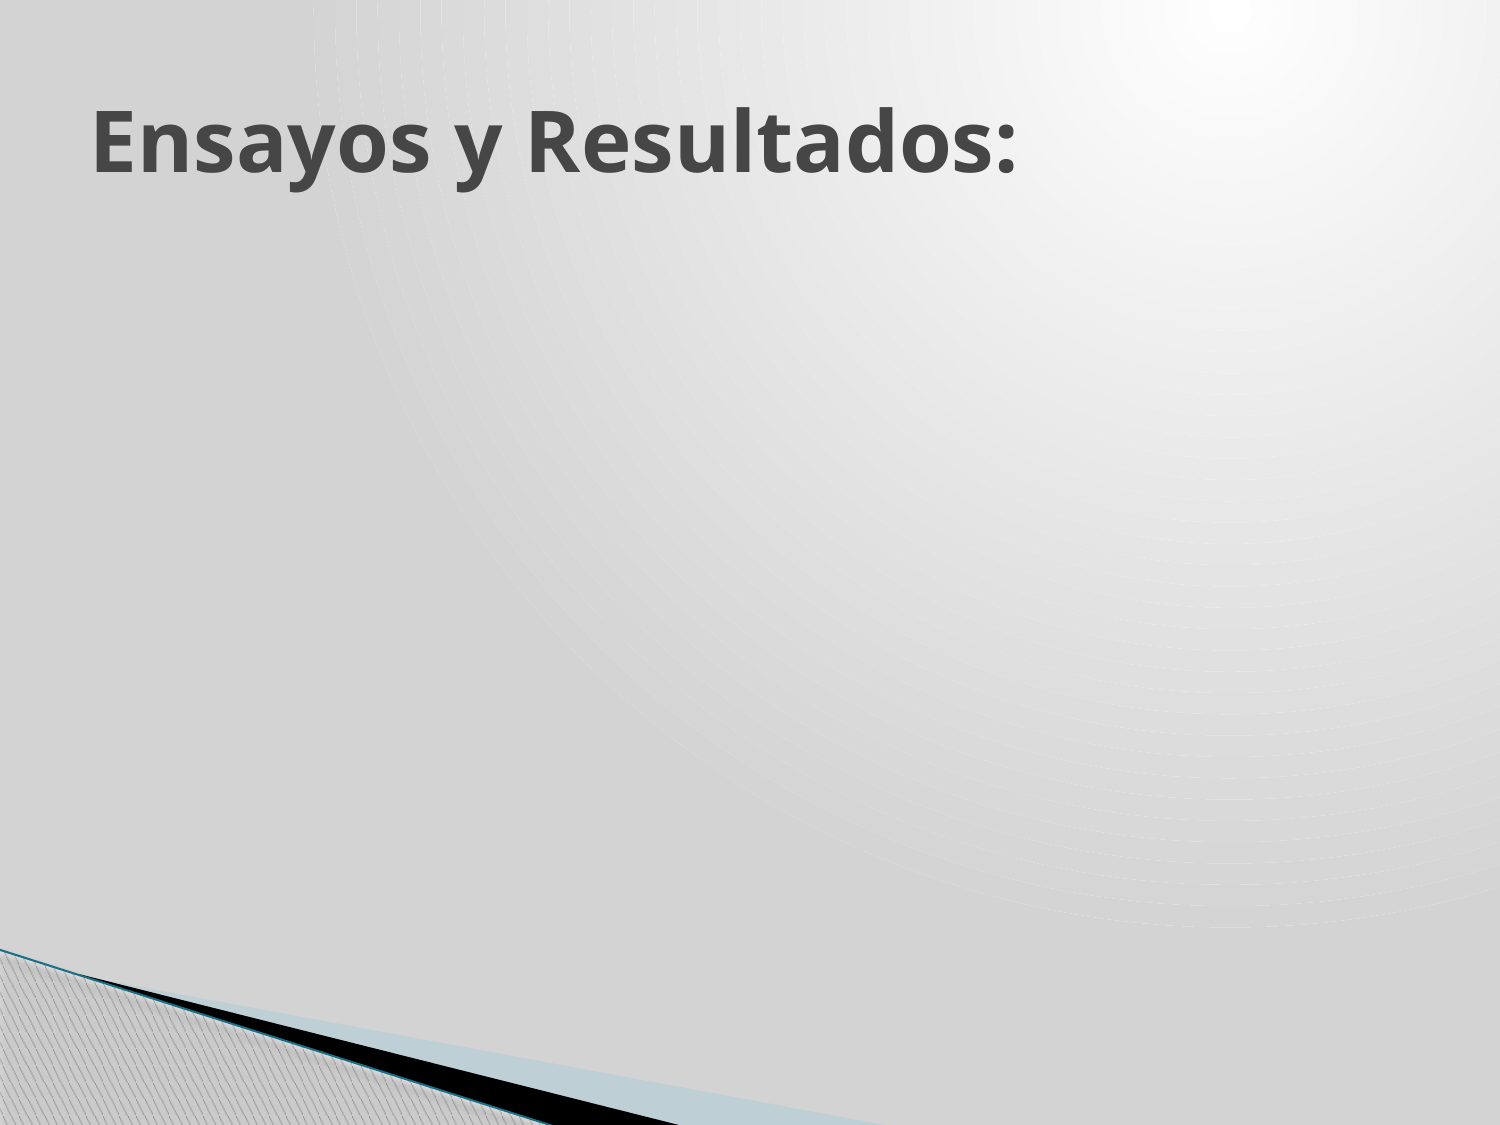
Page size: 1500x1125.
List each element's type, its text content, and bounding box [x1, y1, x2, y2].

title Ensayos y Resultados: [75, 45, 1425, 233]
